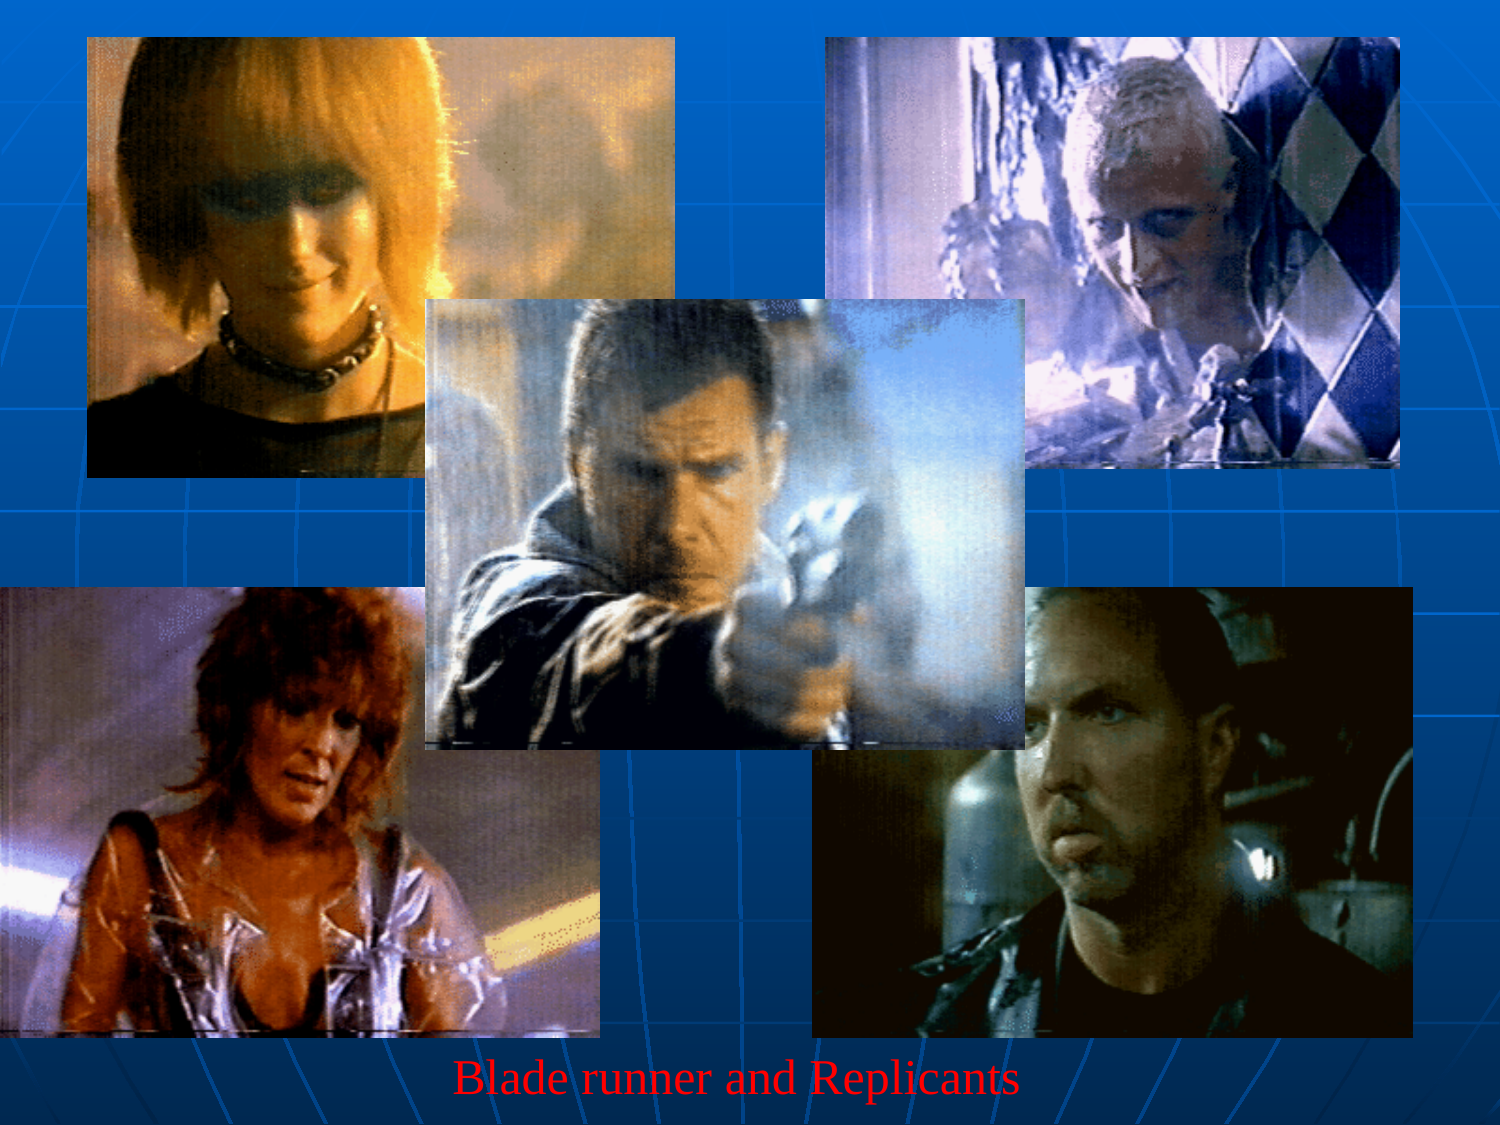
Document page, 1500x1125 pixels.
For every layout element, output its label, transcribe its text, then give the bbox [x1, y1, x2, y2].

text_box Blade runner and Replicants [350, 1037, 1125, 1113]
picture [0, 37, 1413, 1038]
